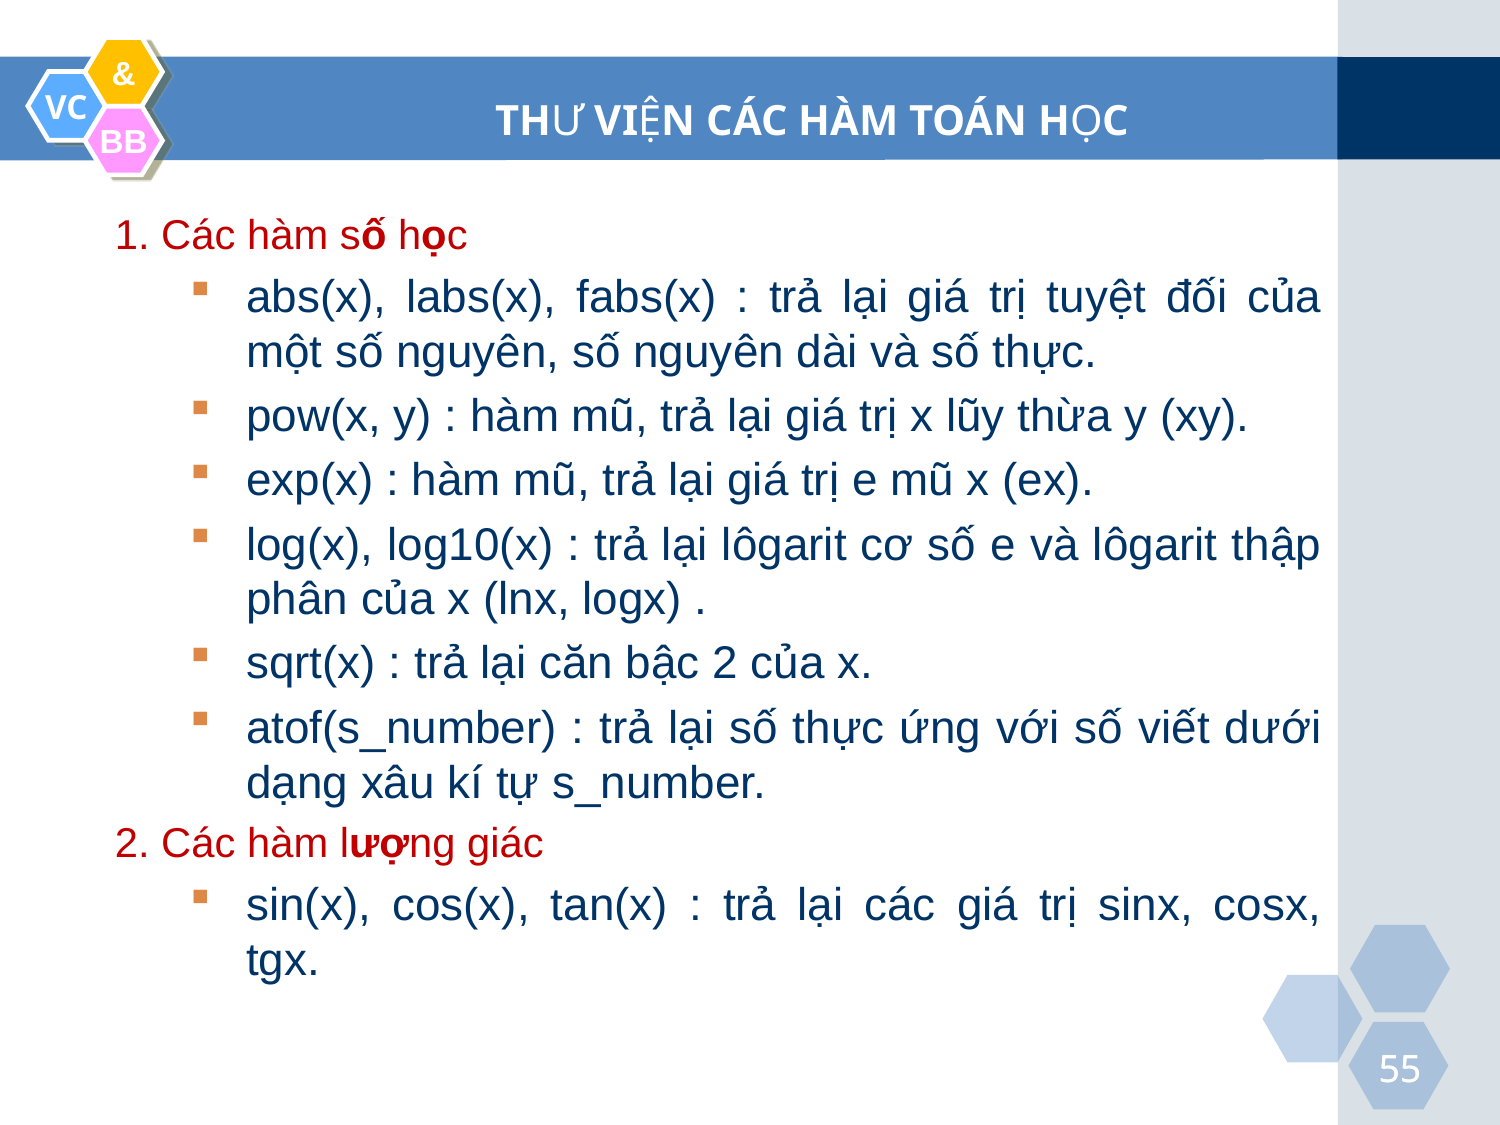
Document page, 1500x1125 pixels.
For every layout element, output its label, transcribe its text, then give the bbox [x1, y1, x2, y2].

text_box THƯ VIỆN CÁC HÀM TOÁN HỌC [62, 24, 1500, 213]
list 1. Các hàm số học abs(x), labs(x), fabs(x) : trả lại giá trị tuyệt đối của một số nguyên, số nguyên dài và số thực. pow(x, y) : hàm mũ, trả lại giá trị x lũy thừa y (xy). exp(x) : hàm mũ, trả lại giá trị e mũ x (ex). log(x), log10(x) : trả lại lôgarit cơ số e và lôgarit thập phân của x (lnx, logx) . sqrt(x) : trả lại căn bậc 2 của x. atof(s_number) : trả lại số thực ứng với số viết dưới dạng xâu kí tự s_number. 2. Các hàm lượng giác sin(x), cos(x), tan(x) : trả lại các giá trị sinx, cosx, tgx. [99, 213, 1338, 869]
